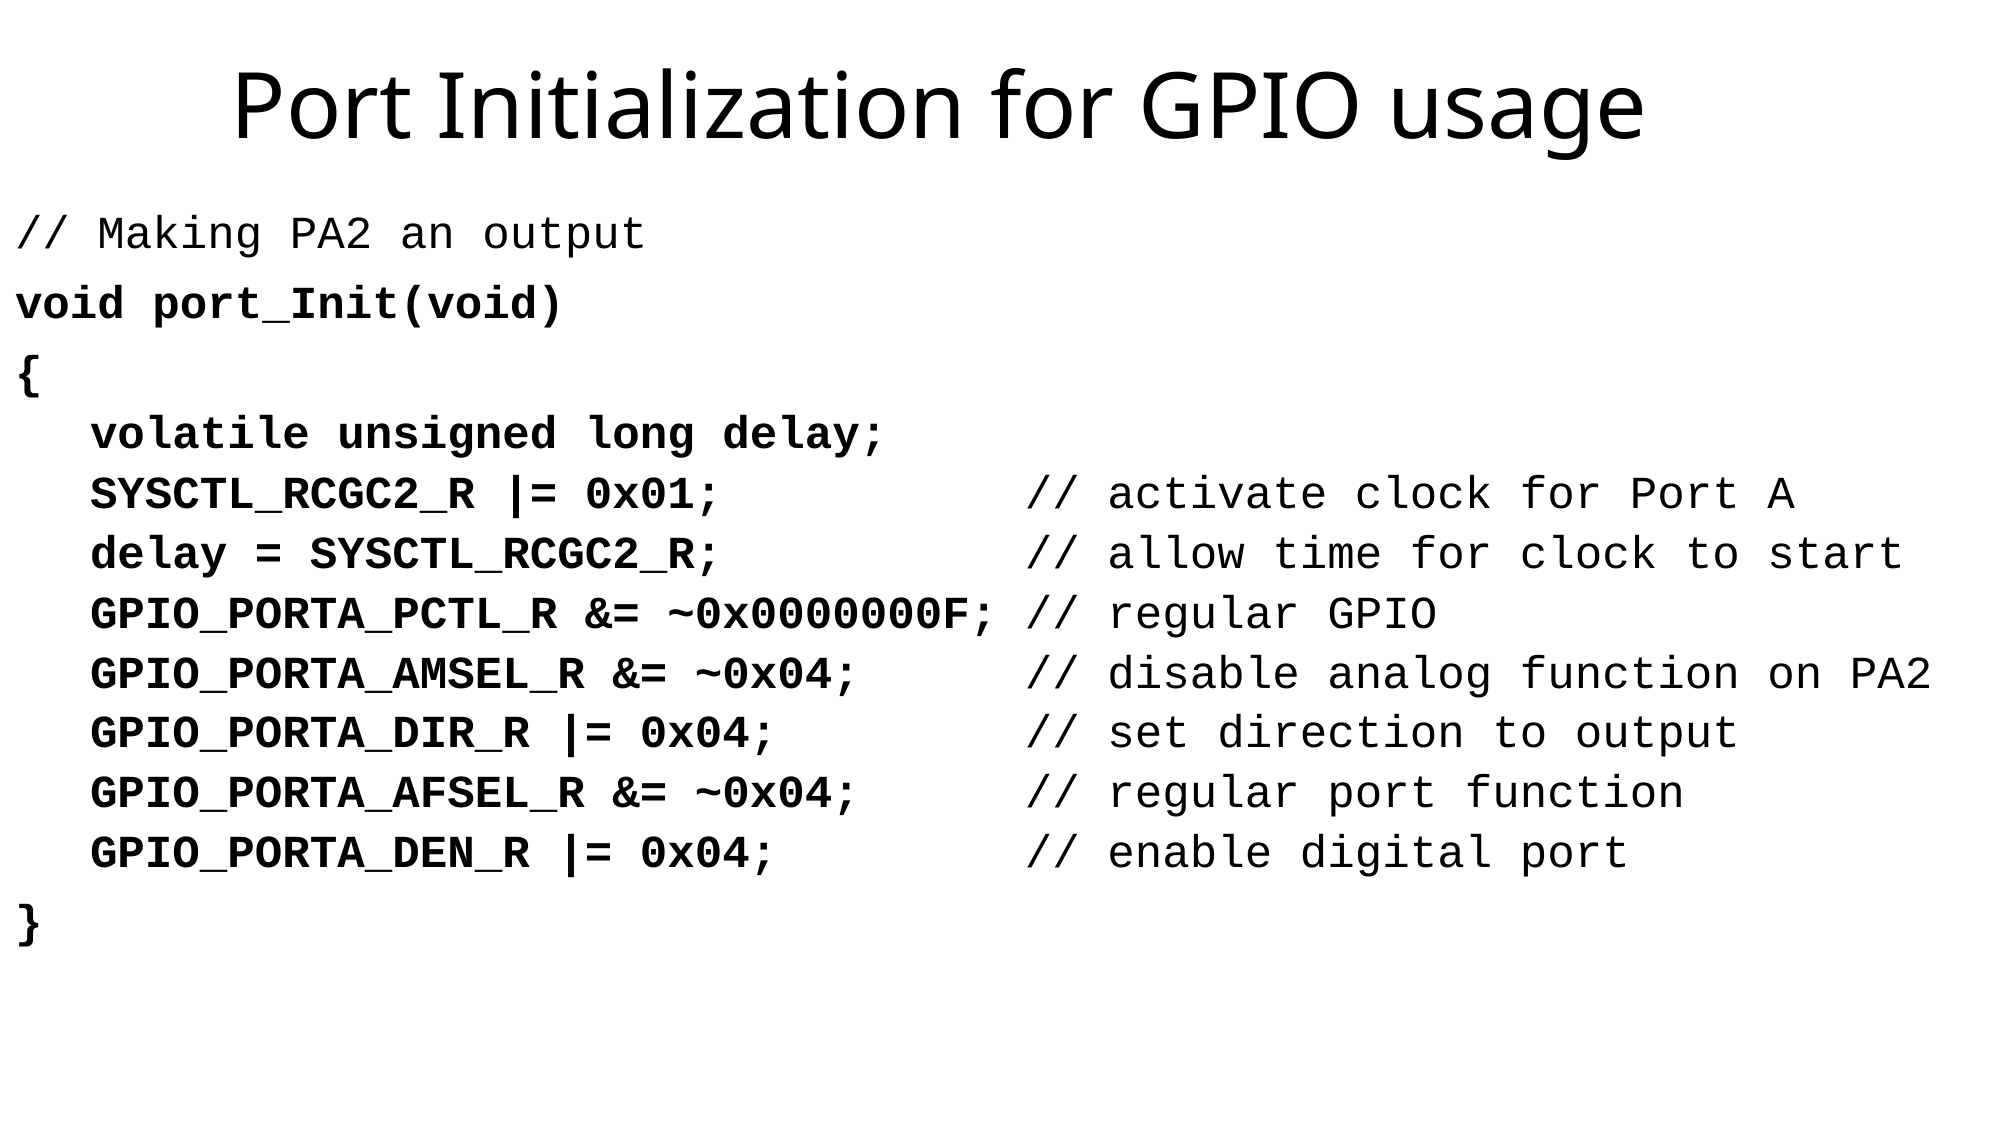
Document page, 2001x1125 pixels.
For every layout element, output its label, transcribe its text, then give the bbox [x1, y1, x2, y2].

list // Making PA2 an output void port_Init(void) { volatile unsigned long delay; SYSCTL_RCGC2_R |= 0x01; // activate clock for Port A delay = SYSCTL_RCGC2_R; // allow time for clock to start GPIO_PORTA_PCTL_R &= ~0x0000000F; // regular GPIO GPIO_PORTA_AMSEL_R &= ~0x04; // disable analog function on PA2 GPIO_PORTA_DIR_R |= 0x04; // set direction to output GPIO_PORTA_AFSEL_R &= ~0x04; // regular port function GPIO_PORTA_DEN_R |= 0x04; // enable digital port } [0, 201, 2000, 1125]
title Port Initialization for GPIO usage [215, 0, 1941, 201]
